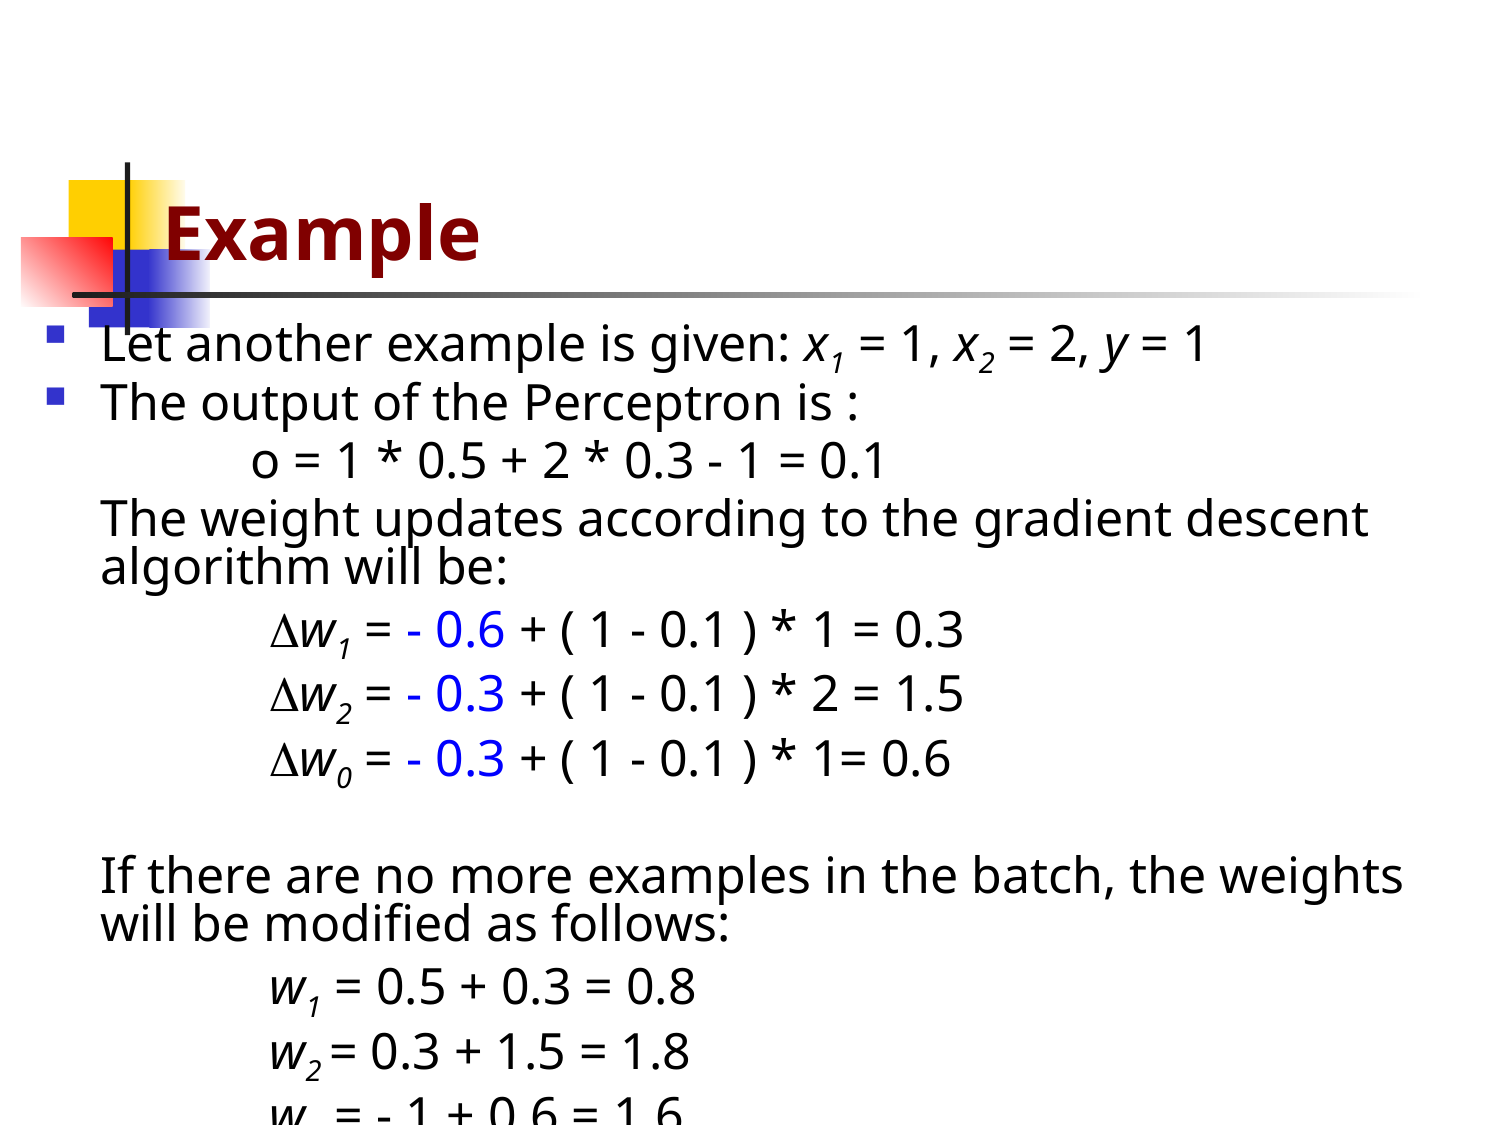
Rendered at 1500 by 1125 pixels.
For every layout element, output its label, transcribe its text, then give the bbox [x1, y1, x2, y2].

list Let another example is given: x1 = 1, x2 = 2, y = 1 The output of the Perceptron is : o = 1 * 0.5 + 2 * 0.3 - 1 = 0.1 The weight updates according to the gradient descent algorithm will be: w1 = - 0.6 + ( 1 - 0.1 ) * 1 = 0.3 w2 = - 0.3 + ( 1 - 0.1 ) * 2 = 1.5 w0 = - 0.3 + ( 1 - 0.1 ) * 1= 0.6 If there are no more examples in the batch, the weights will be modified as follows: w1 = 0.5 + 0.3 = 0.8 w2 = 0.3 + 1.5 = 1.8 w0 = - 1 + 0.6 = 1.6 [29, 309, 1471, 1125]
title Example [147, 42, 1426, 283]
